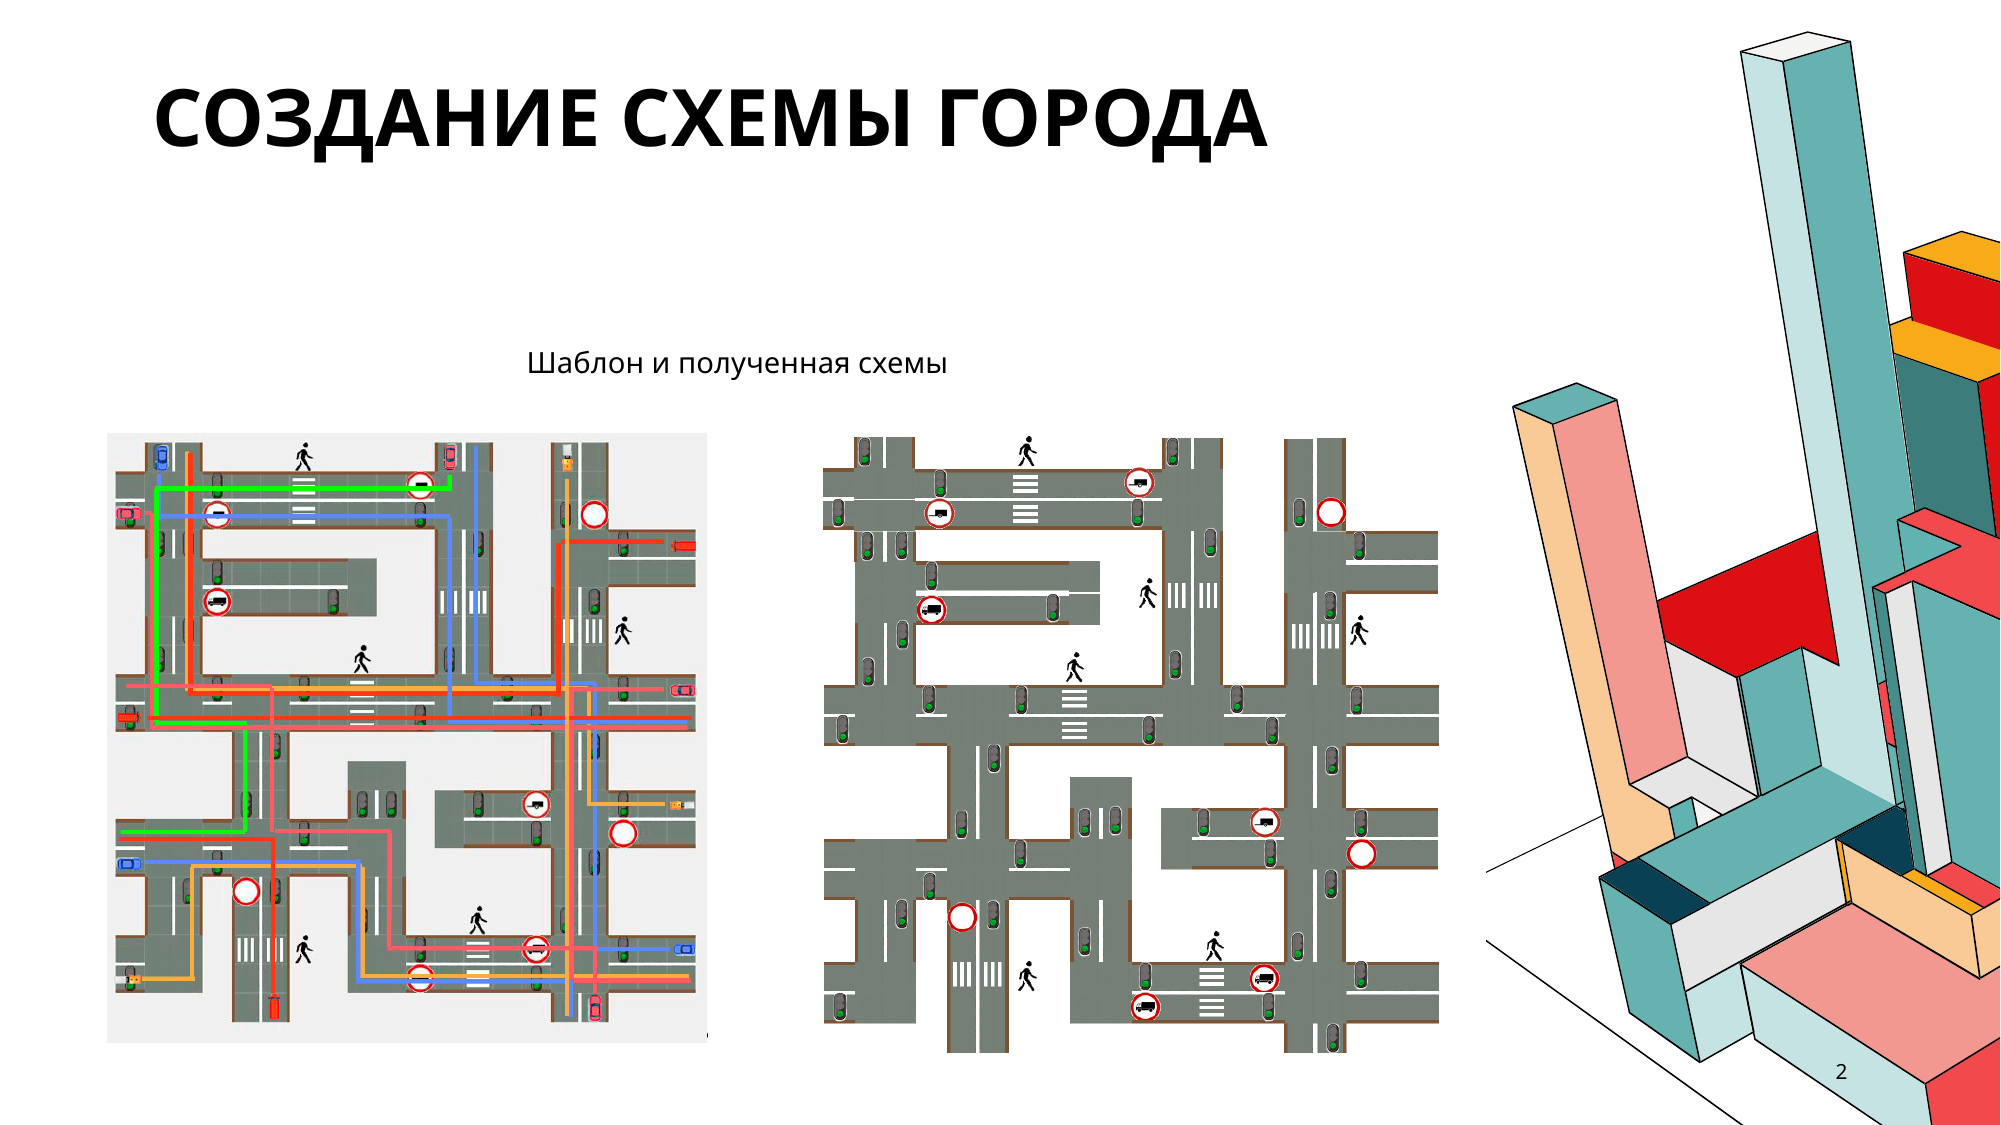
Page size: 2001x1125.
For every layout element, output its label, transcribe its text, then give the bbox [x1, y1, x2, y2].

slide_number 2 [1412, 1042, 1863, 1103]
picture [737, 421, 1486, 1054]
title Создание схемы города [137, 59, 1863, 278]
list Шаблон и полученная схемы [511, 330, 1209, 422]
picture [106, 432, 708, 1043]
